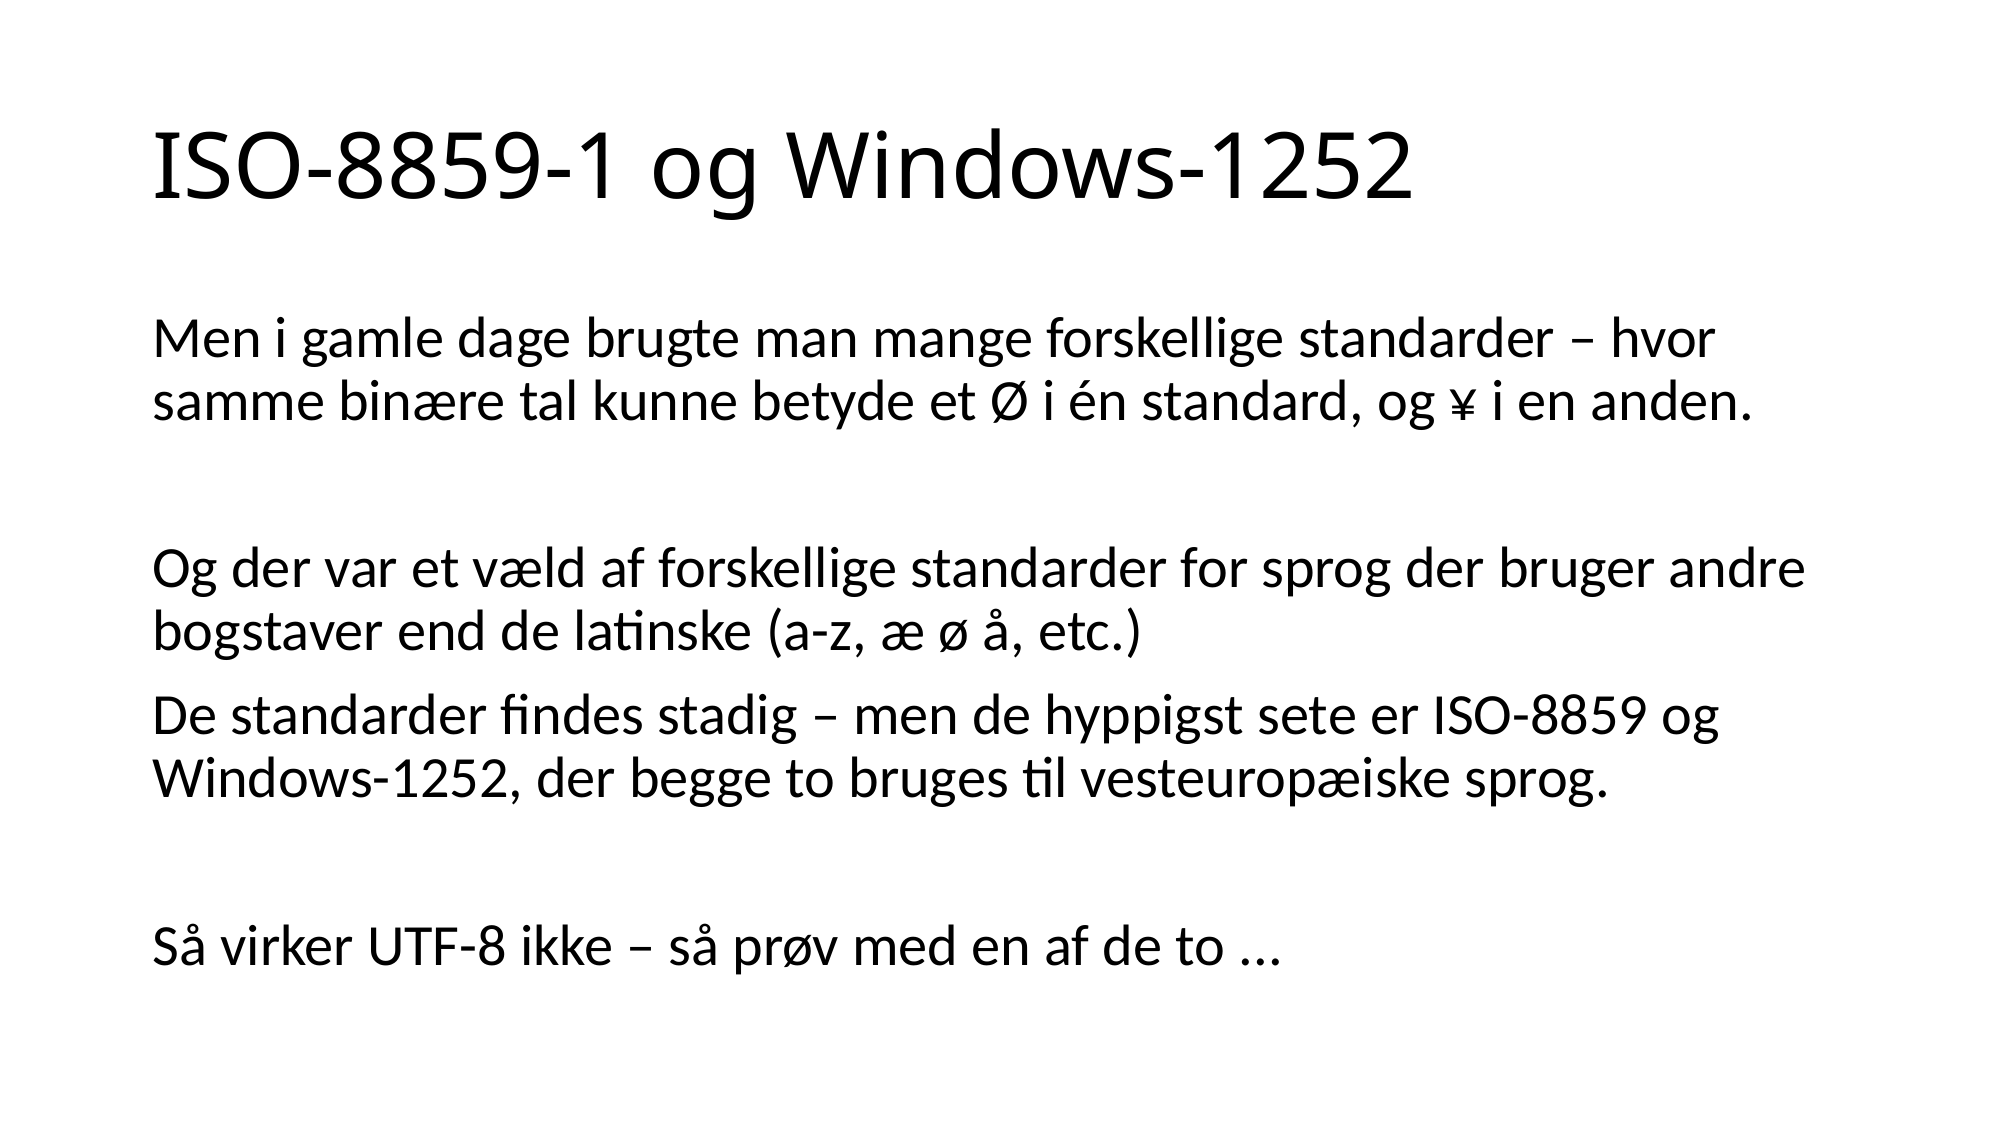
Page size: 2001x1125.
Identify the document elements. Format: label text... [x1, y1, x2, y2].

list Men i gamle dage brugte man mange forskellige standarder – hvor samme binære tal kunne betyde et Ø i én standard, og ¥ i en anden. Og der var et væld af forskellige standarder for sprog der bruger andre bogstaver end de latinske (a-z, æ ø å, etc.) De standarder findes stadig – men de hyppigst sete er ISO-8859 og Windows-1252, der begge to bruges til vesteuropæiske sprog. Så virker UTF-8 ikke – så prøv med en af de to ... [137, 299, 1863, 1014]
title ISO-8859-1 og Windows-1252 [137, 59, 1863, 278]
